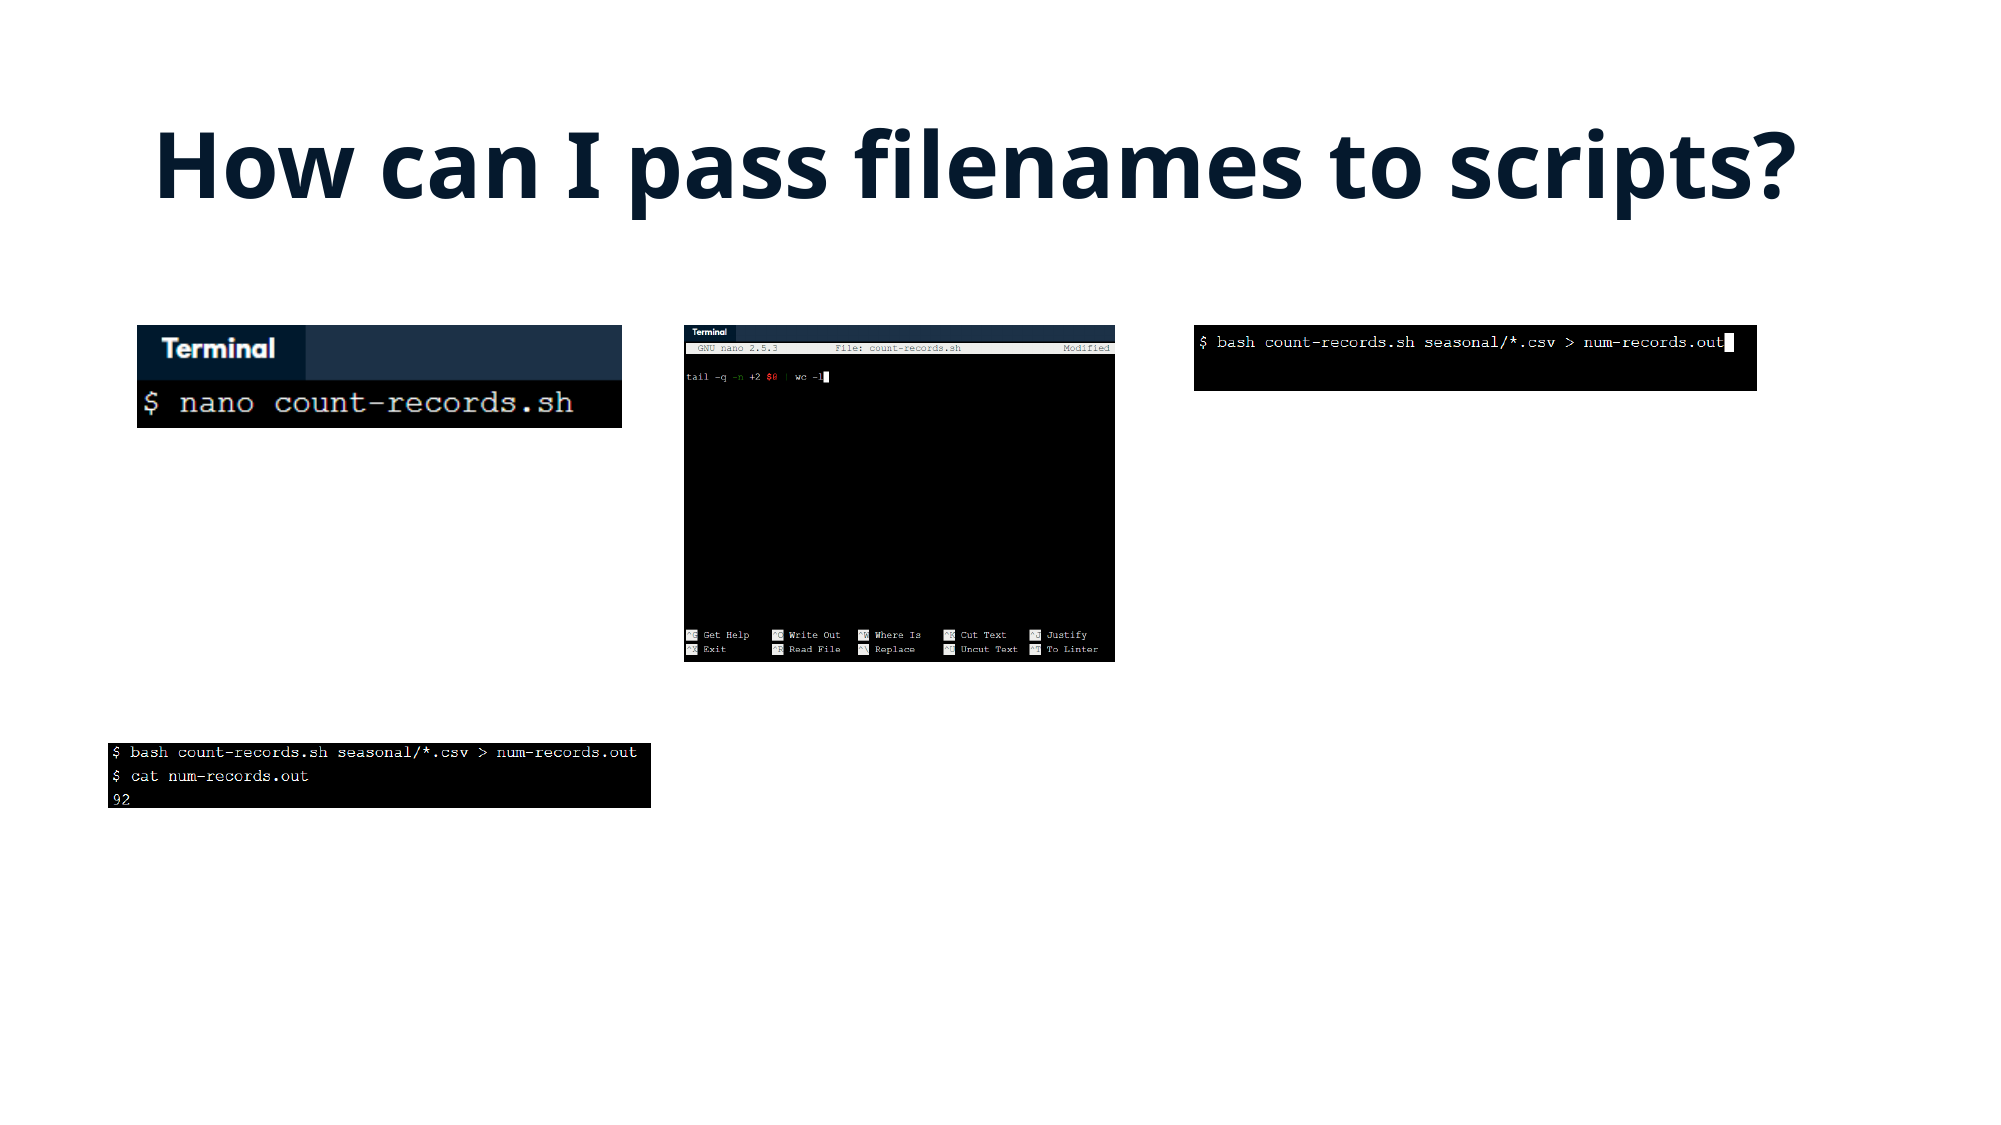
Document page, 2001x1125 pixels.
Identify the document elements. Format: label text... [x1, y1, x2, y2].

picture [108, 743, 651, 808]
picture [683, 325, 1115, 662]
title How can I pass filenames to scripts? [137, 59, 1863, 278]
picture [1194, 325, 1757, 391]
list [137, 325, 622, 428]
